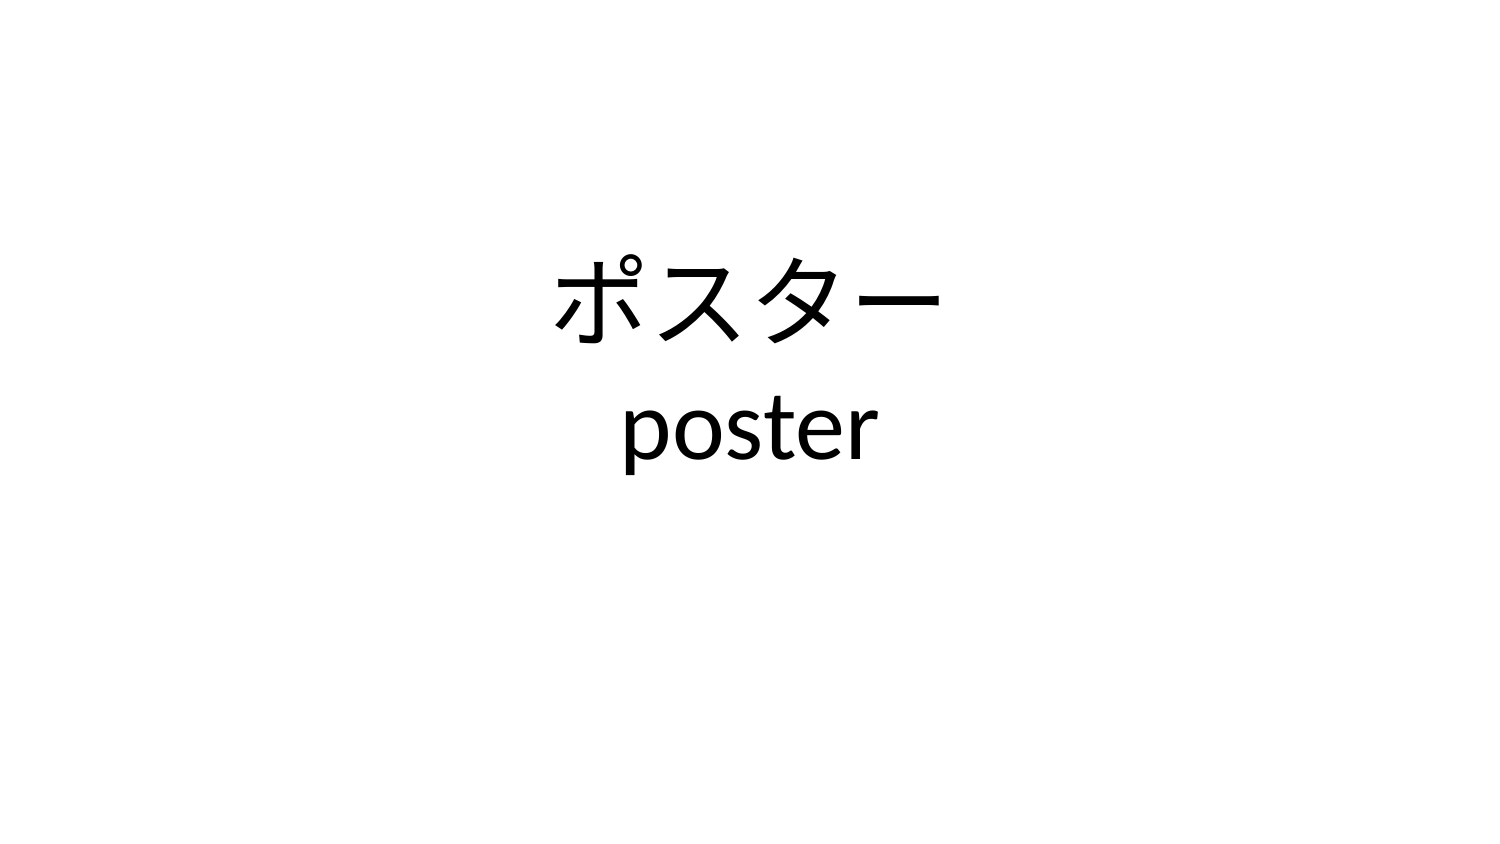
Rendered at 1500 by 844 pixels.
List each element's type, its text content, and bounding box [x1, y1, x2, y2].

text_box ポスター poster [0, 149, 1500, 450]
